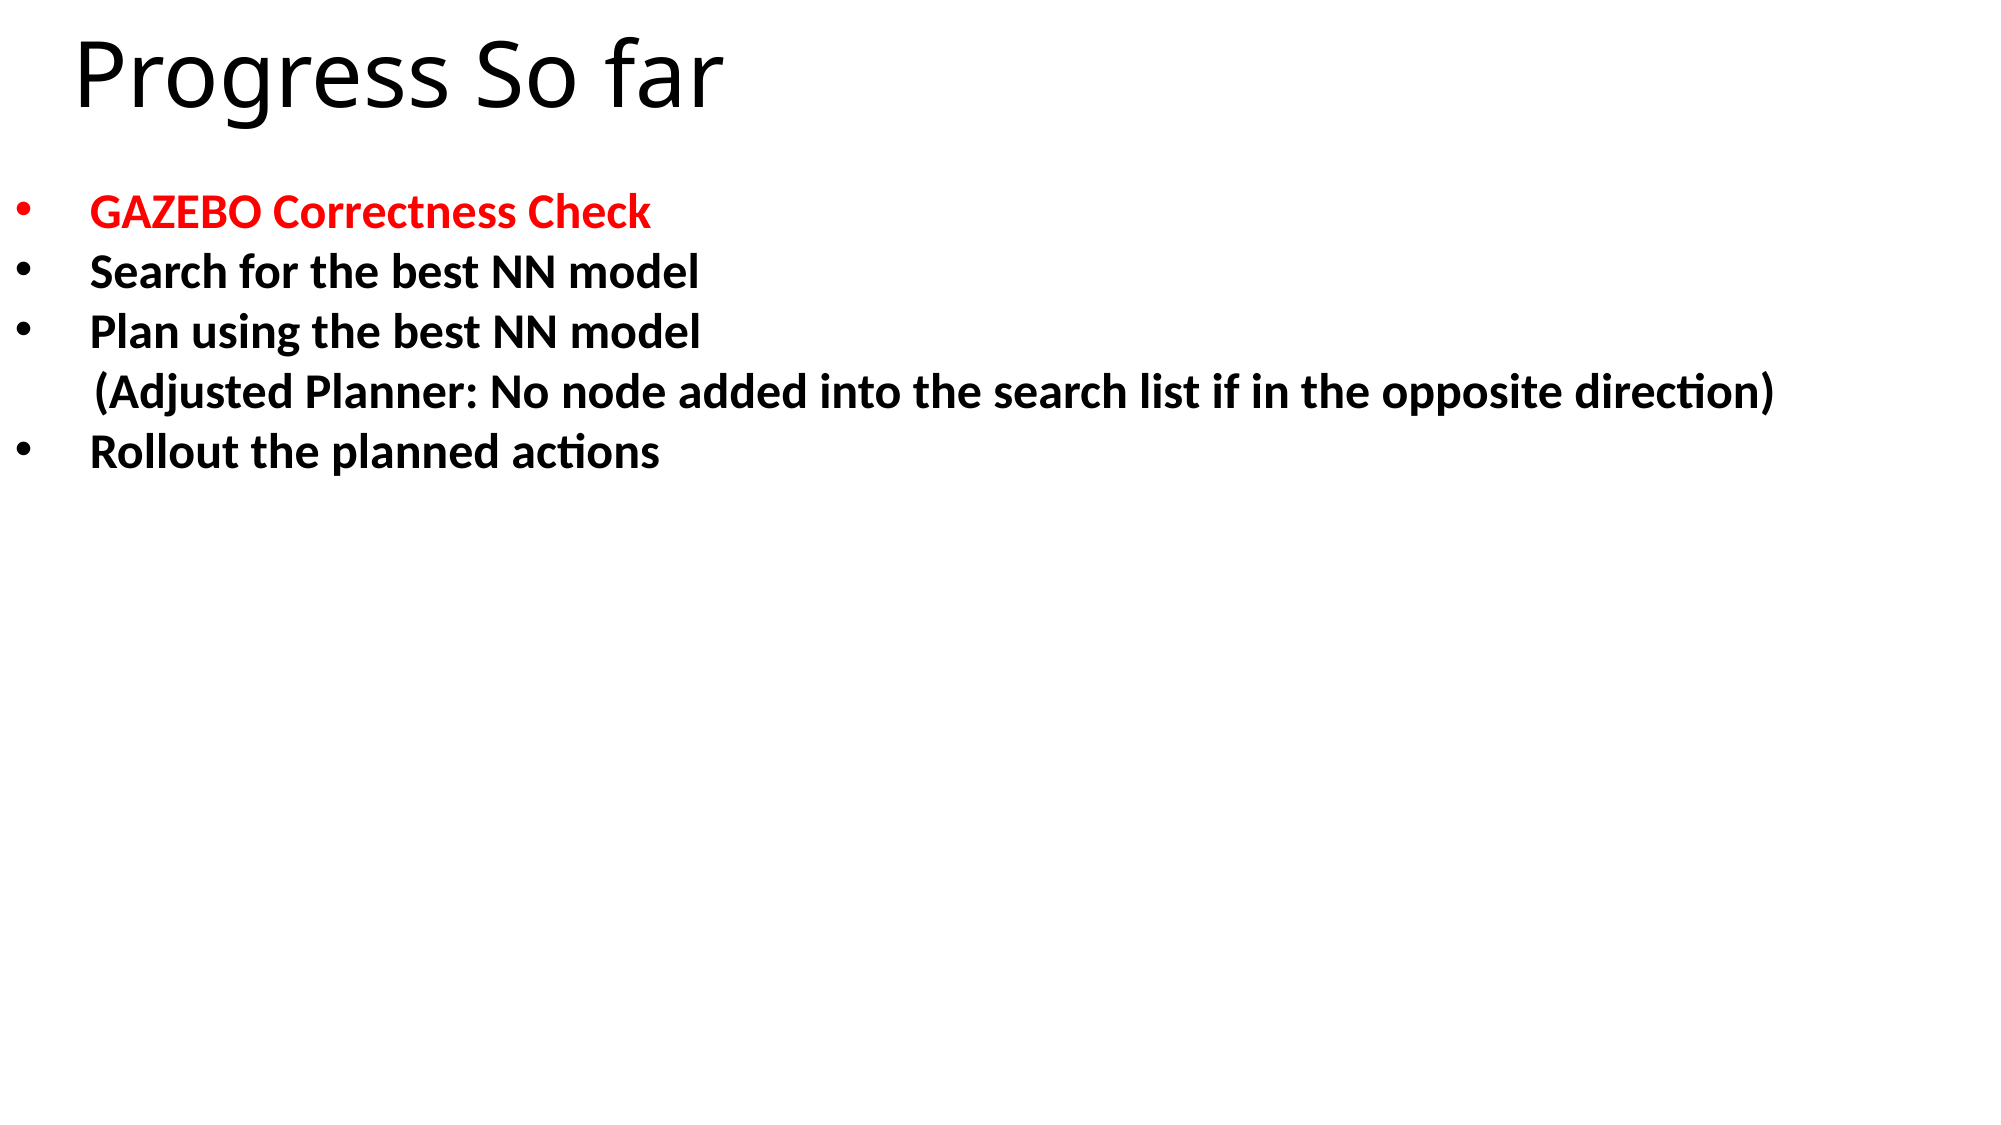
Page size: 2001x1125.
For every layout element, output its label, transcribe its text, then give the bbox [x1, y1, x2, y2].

text_box GAZEBO Correctness Check Search for the best NN model Plan using the best NN model (Adjusted Planner: No node added into the search list if in the opposite direction) Rollout the planned actions [0, 170, 2000, 486]
title Progress So far [57, 0, 1782, 170]
